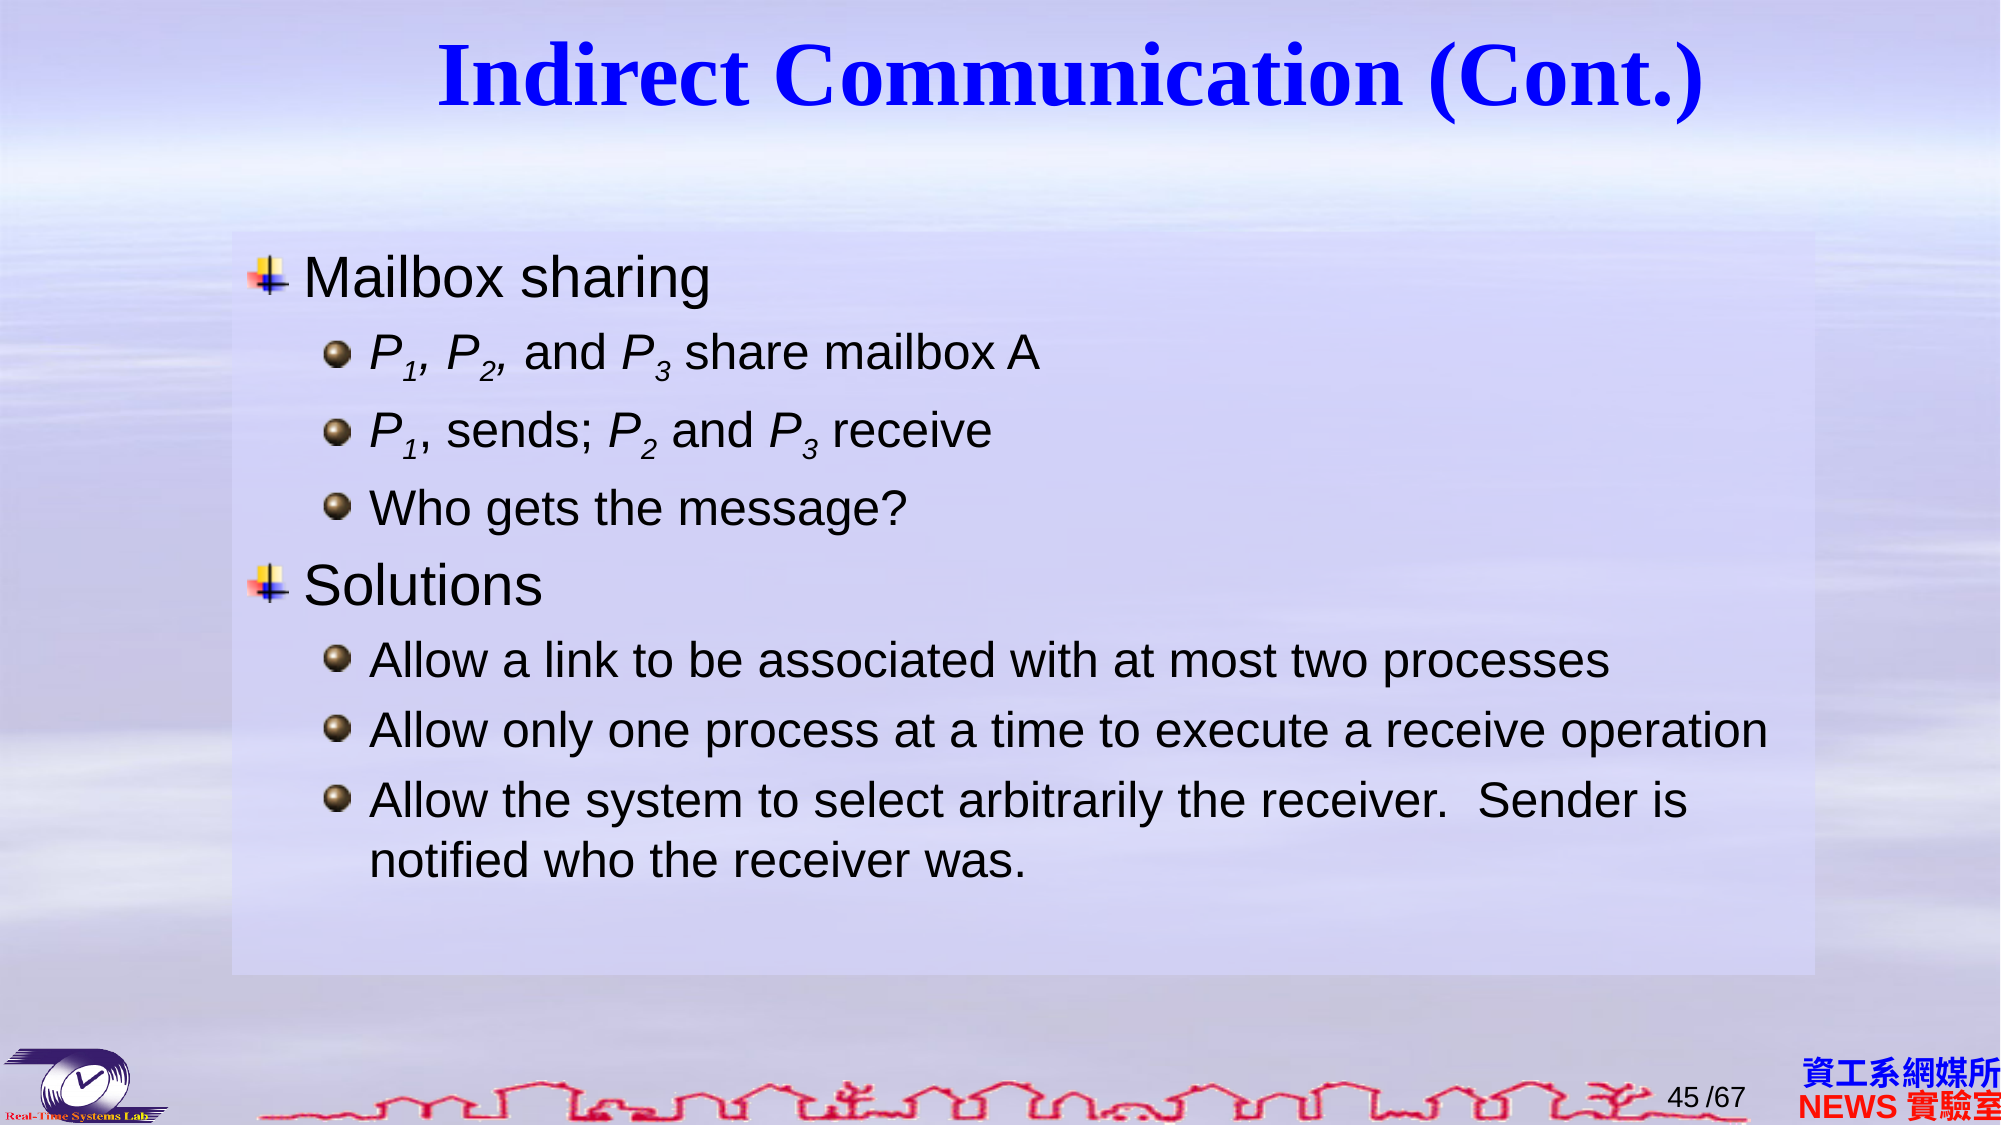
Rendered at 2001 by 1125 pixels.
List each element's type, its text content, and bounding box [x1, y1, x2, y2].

title Indirect Communication (Cont.) [410, 21, 1733, 116]
footer /67 [1715, 1070, 2000, 1125]
slide_number 44 [1248, 1070, 1715, 1125]
picture [0, 0, 2001, 1125]
list Mailbox sharing P1, P2, and P3 share mailbox A P1, sends; P2 and P3 receive Who gets the message? Solutions Allow a link to be associated with at most two processes Allow only one process at a time to execute a receive operation Allow the system to select arbitrarily the receiver. Sender is notified who the receiver was. [232, 231, 1816, 975]
